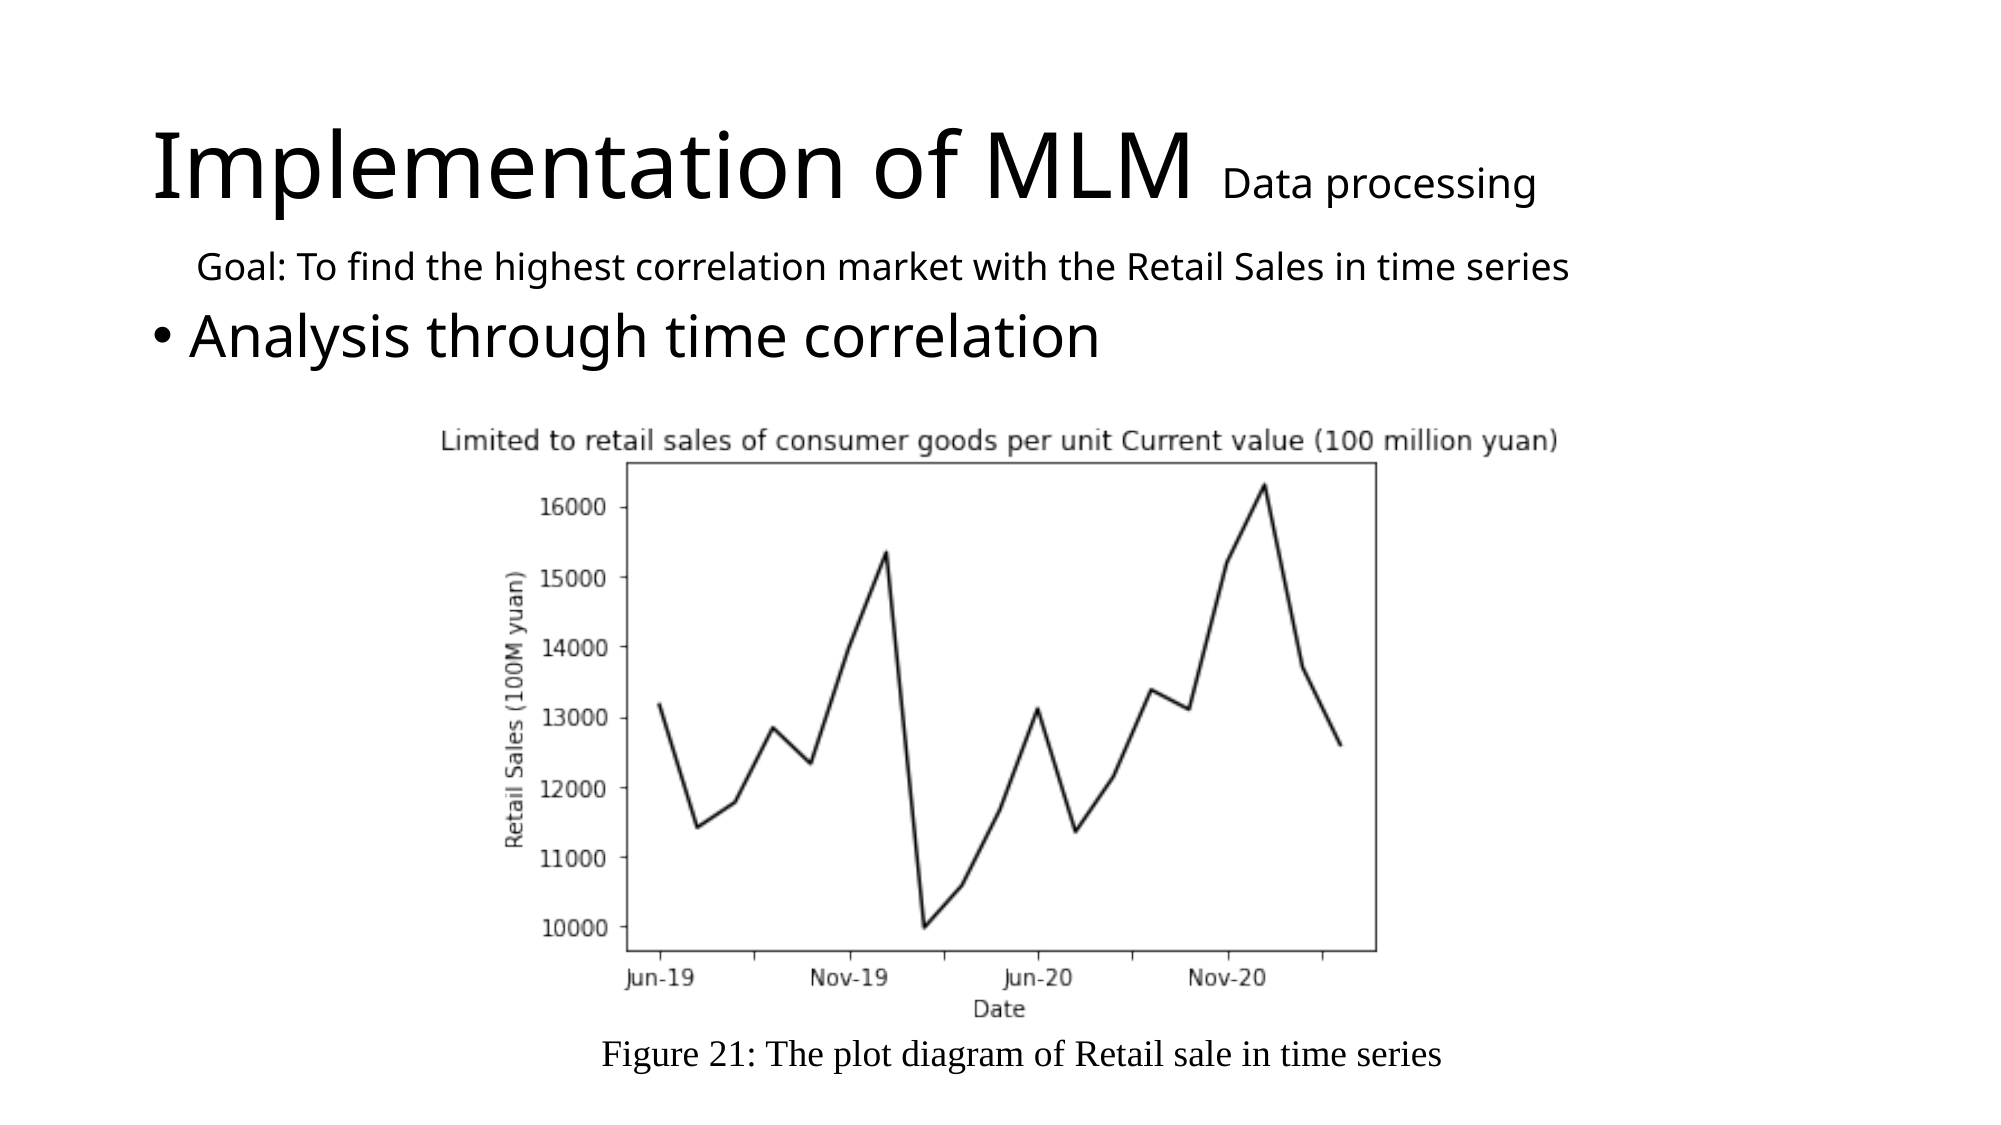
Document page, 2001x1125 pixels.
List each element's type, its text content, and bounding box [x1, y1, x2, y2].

text_box Goal: To find the highest correlation market with the Retail Sales in time series [181, 235, 1631, 296]
list Analysis through time correlation [137, 299, 1863, 1014]
text_box Figure 21: The plot diagram of Retail sale in time series [557, 1036, 1488, 1082]
picture [425, 413, 1575, 1036]
title Implementation of MLM Data processing [137, 59, 1863, 278]
